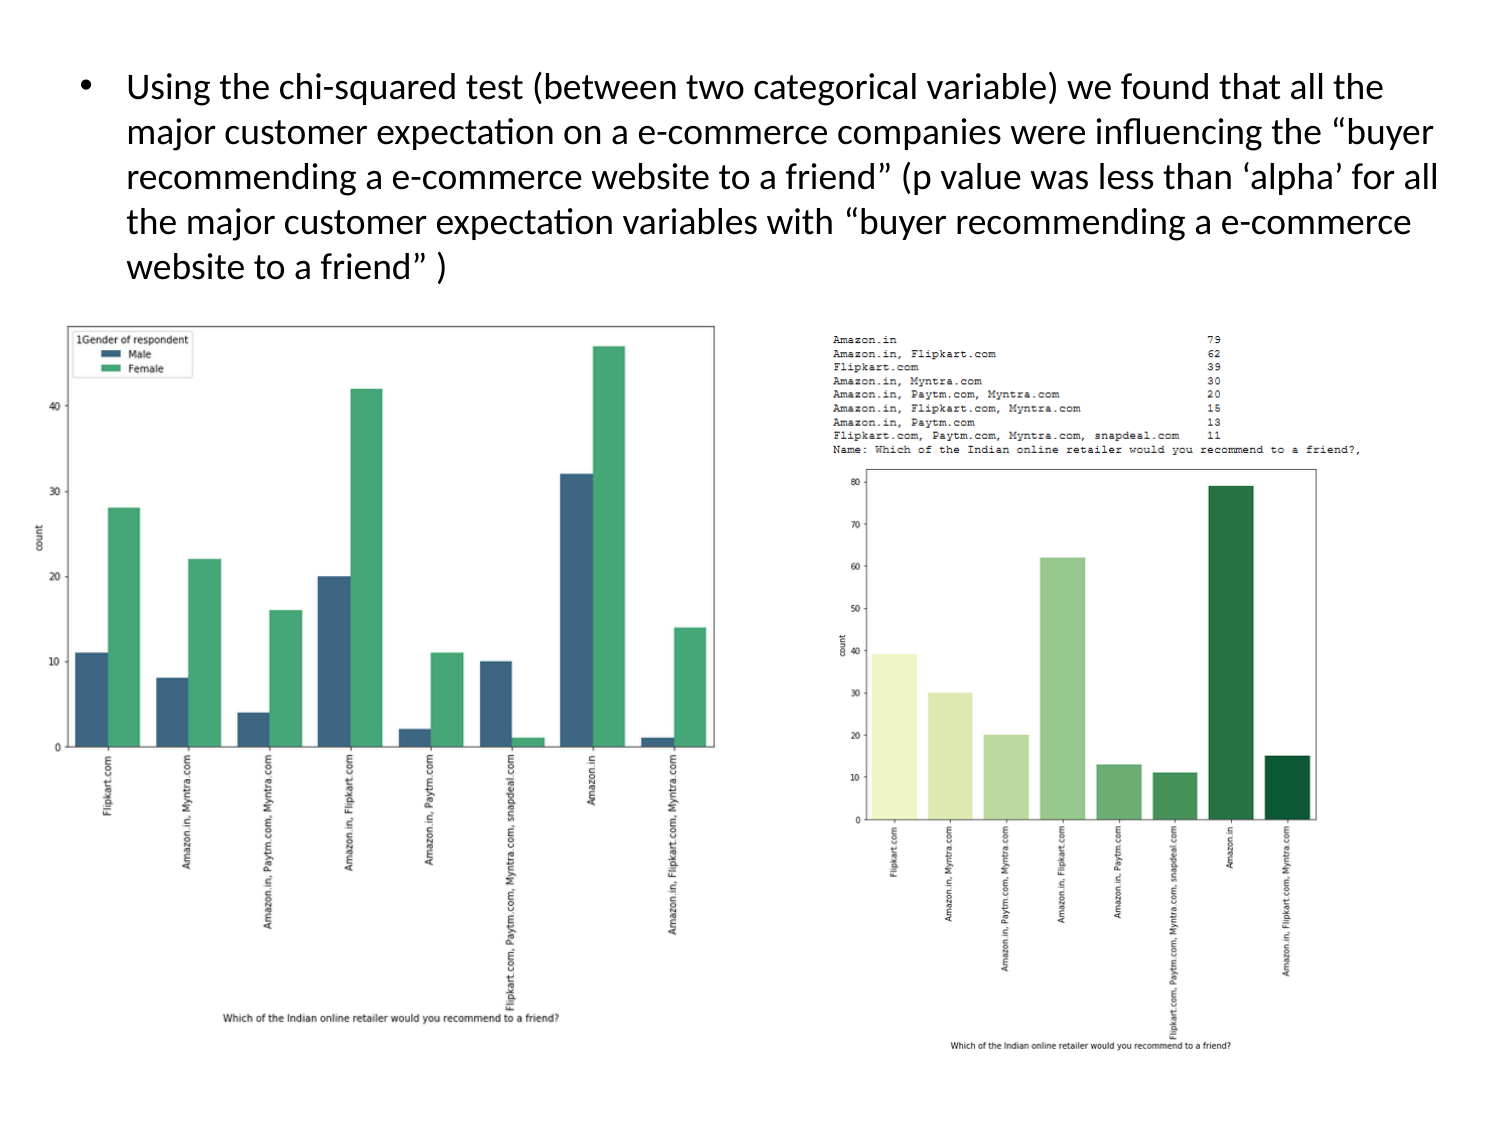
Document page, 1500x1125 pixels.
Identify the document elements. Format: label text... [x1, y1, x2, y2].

text_box Using the chi-squared test (between two categorical variable) we found that all the major customer expectation on a e-commerce companies were influencing the “buyer recommending a e-commerce website to a friend” (p value was less than ‘alpha’ for all the major customer expectation variables with “buyer recommending a e-commerce website to a friend” ) [64, 54, 1471, 385]
picture [824, 328, 1367, 1059]
picture [34, 314, 739, 1033]
